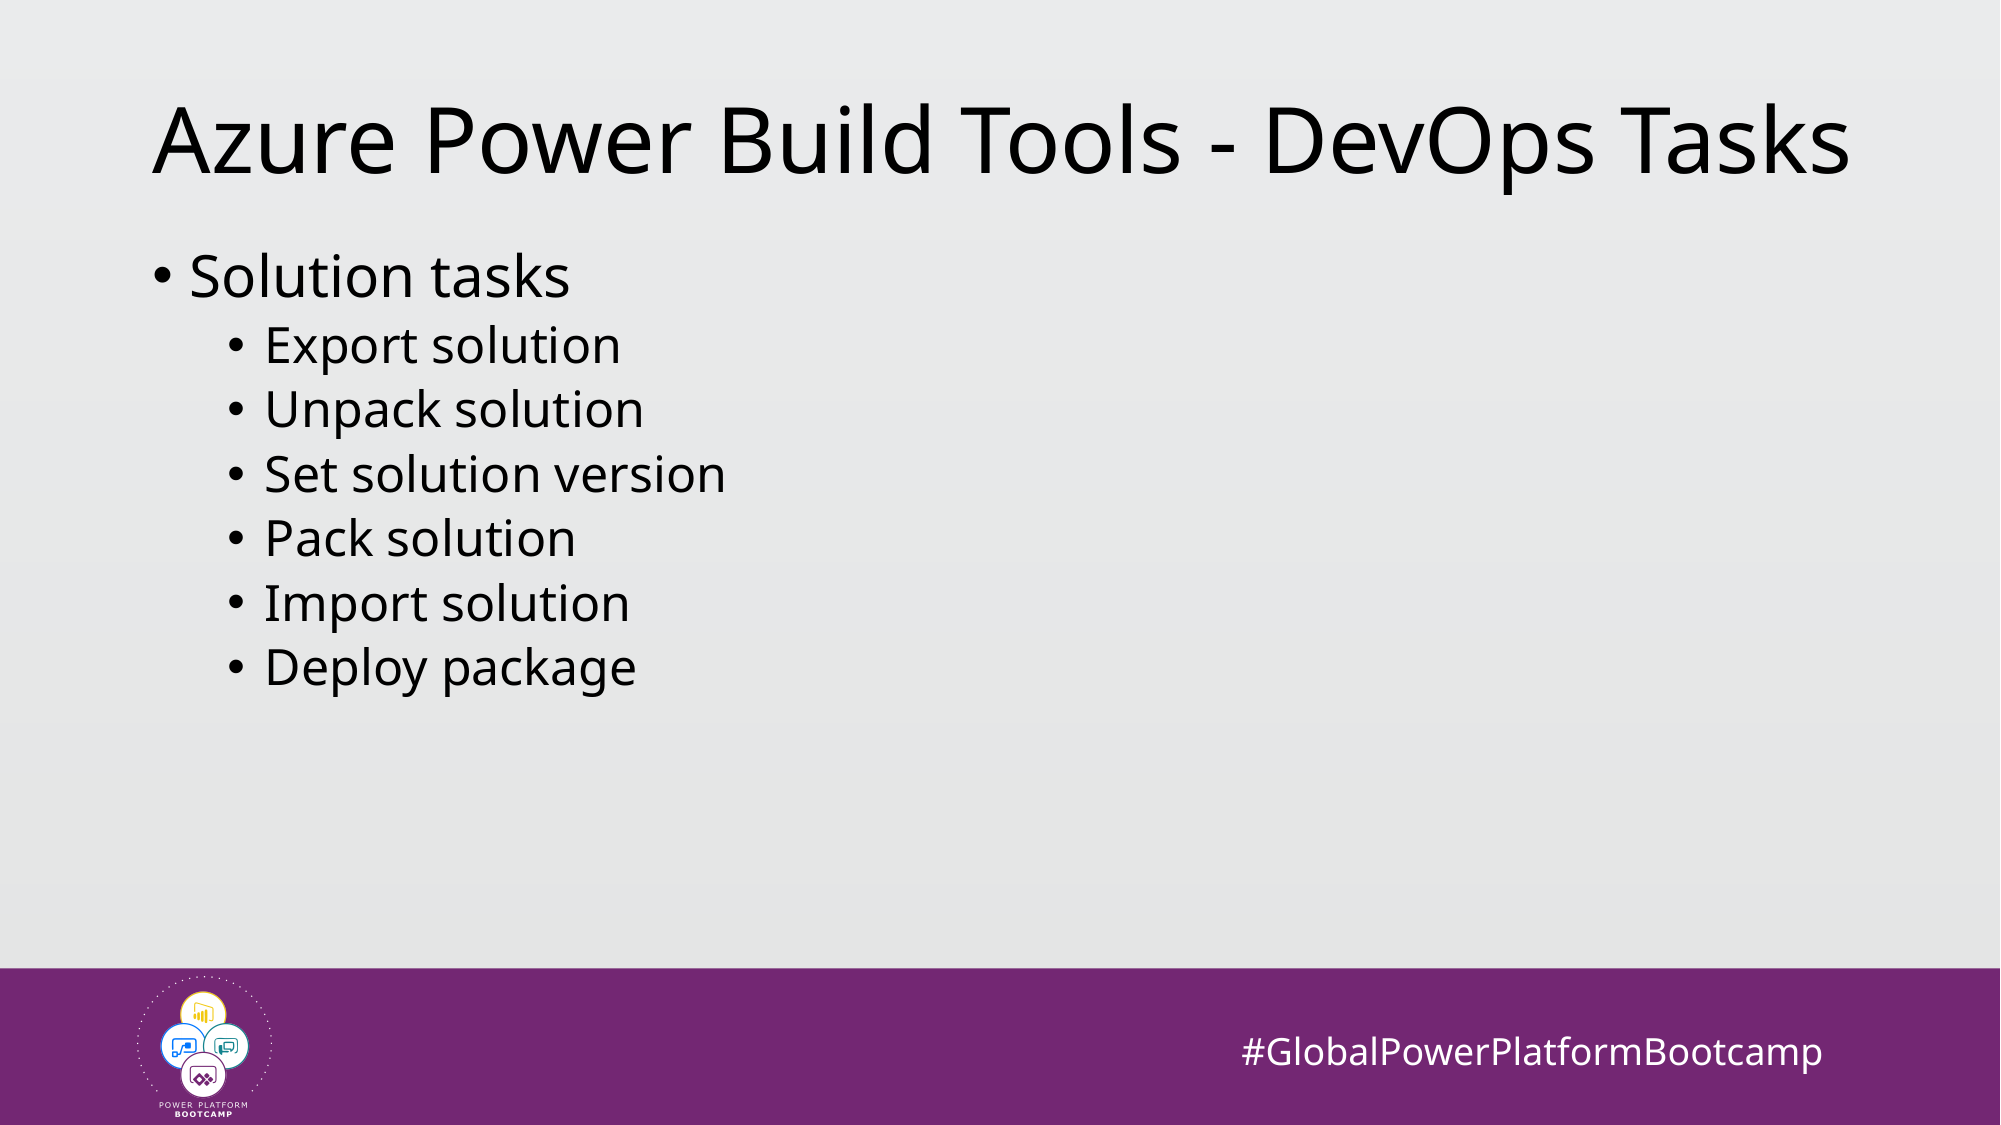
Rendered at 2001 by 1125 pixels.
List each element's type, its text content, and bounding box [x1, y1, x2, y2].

title Azure Power Build Tools​ - DevOps Tasks​ [137, 59, 2000, 229]
list Solution tasks​ Export solution Unpack solution Set solution version Pack solution Import solution Deploy package [137, 239, 1863, 954]
picture [137, 976, 272, 1117]
